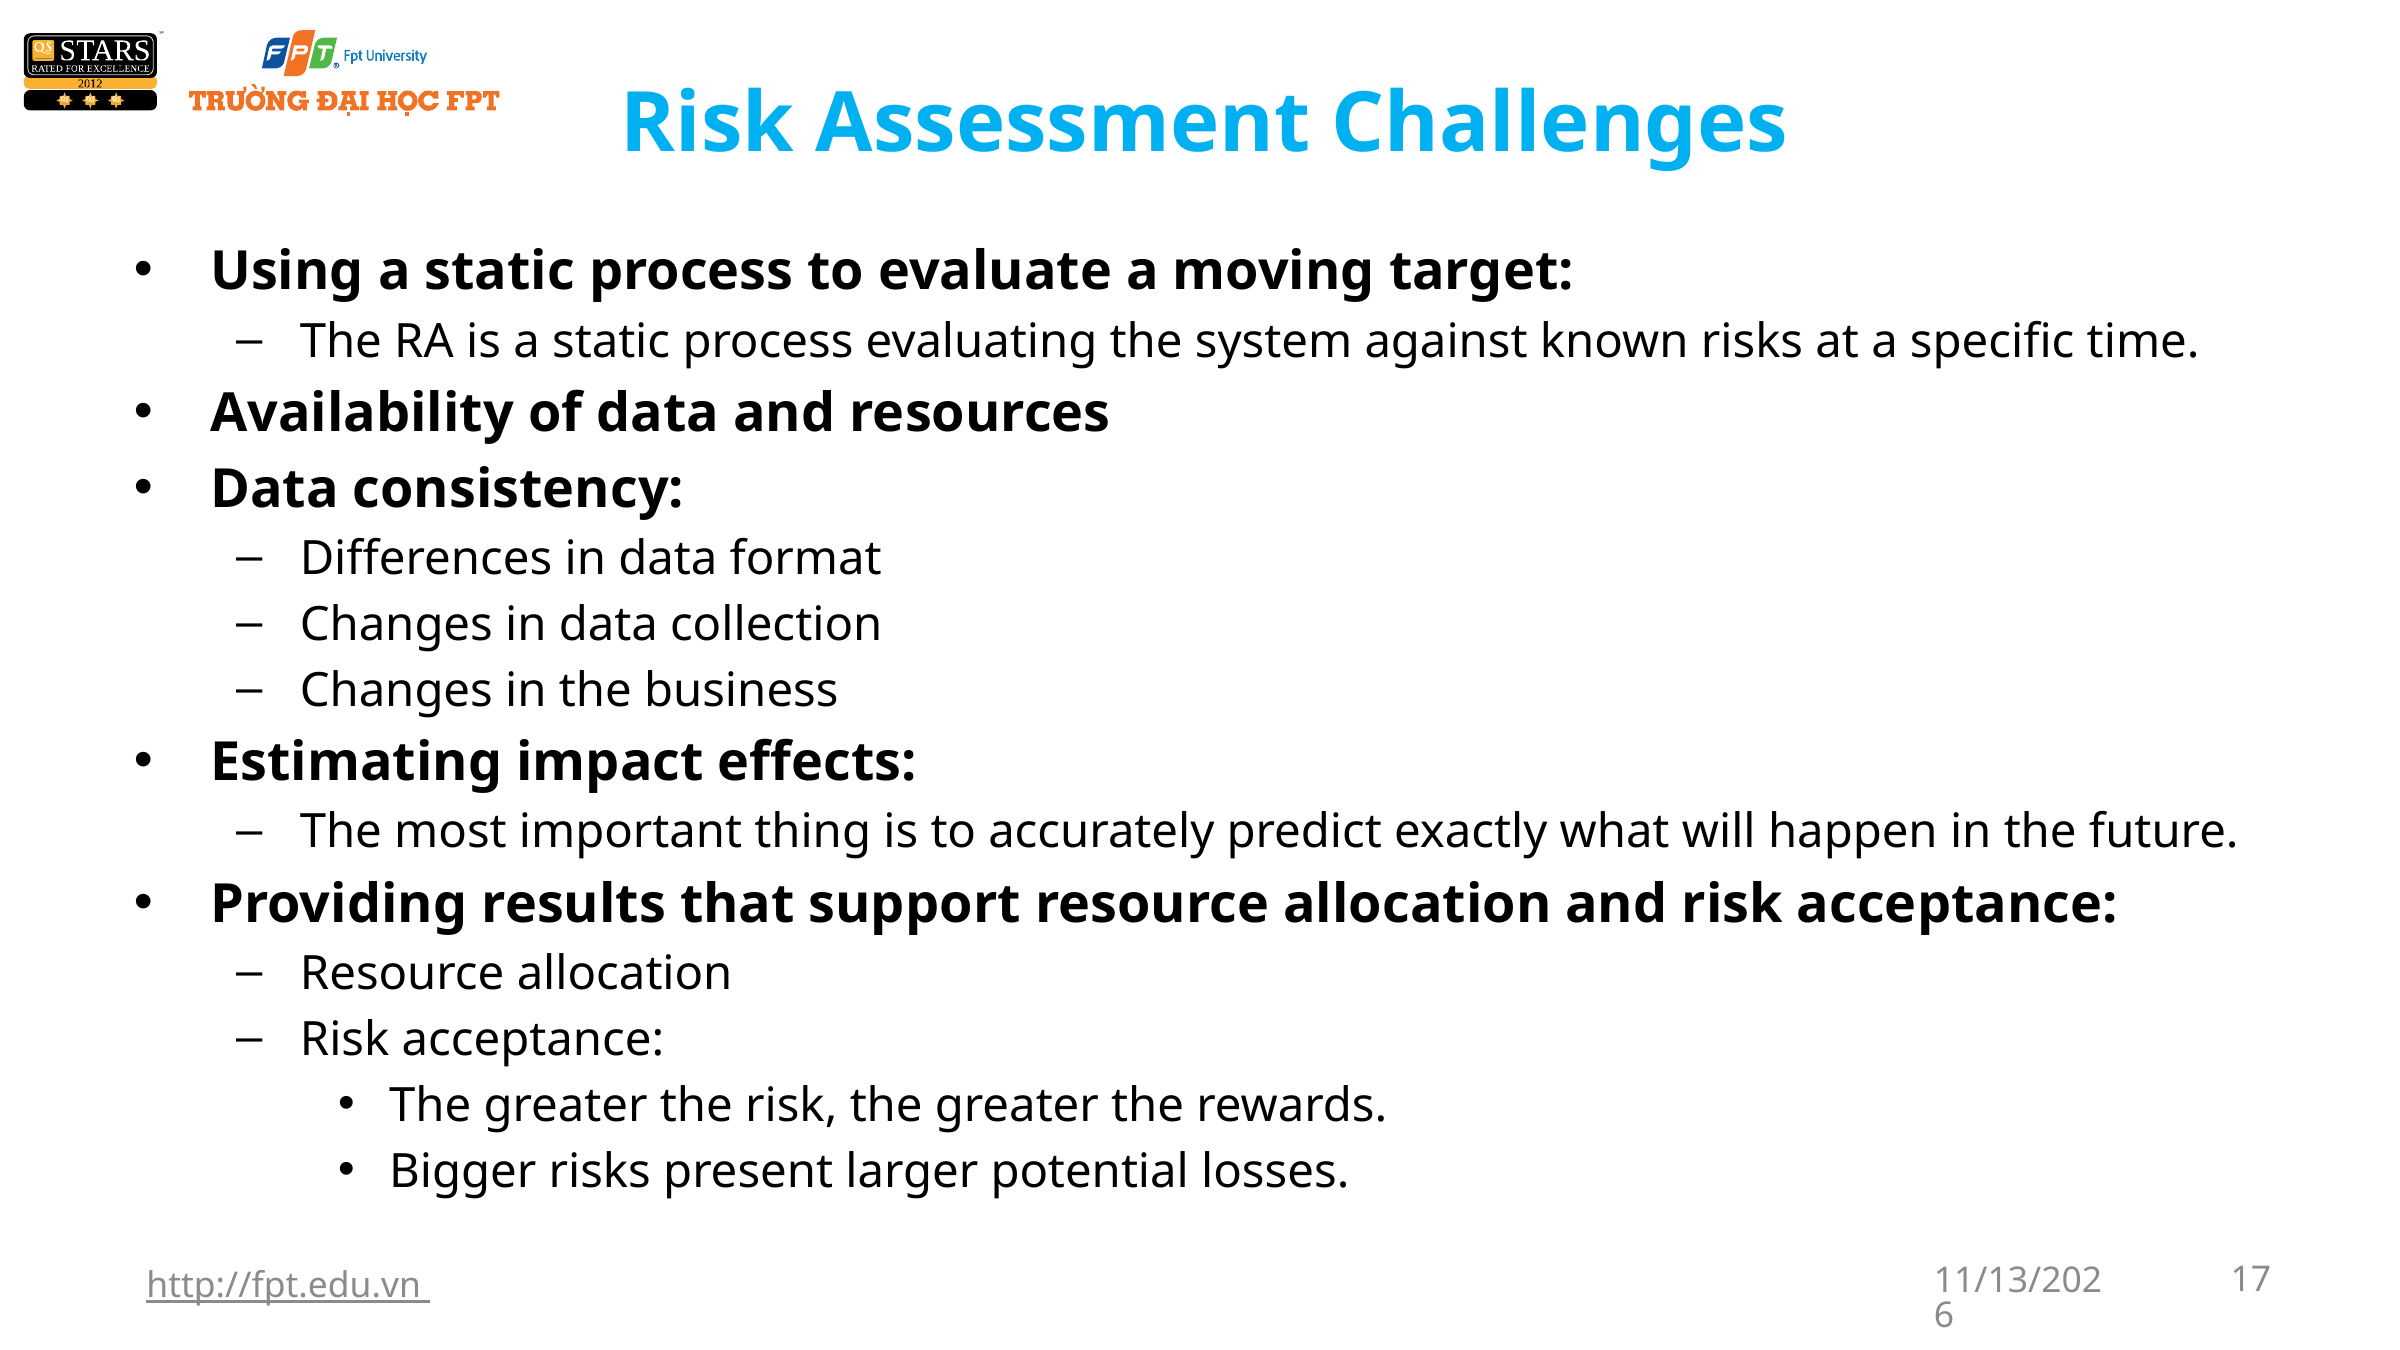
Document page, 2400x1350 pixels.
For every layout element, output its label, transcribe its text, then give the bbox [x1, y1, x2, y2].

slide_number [1912, 1250, 2138, 1313]
slide_number 17 [2175, 1250, 2293, 1312]
list Using a static process to evaluate a moving target: The RA is a static process evaluating the system against known risks at a specific time. Availability of data and resources Data consistency: Differences in data format Changes in data collection Changes in the business Estimating impact effects: The most important thing is to accurately predict exactly what will happen in the future. Providing results that support resource allocation and risk acceptance: Resource allocation Risk acceptance: The greater the risk, the greater the rewards. Bigger risks present larger potential losses. [112, 225, 2273, 1275]
title Risk Assessment Challenges [125, 36, 2285, 200]
footer http://fpt.edu.vn [125, 1250, 885, 1322]
